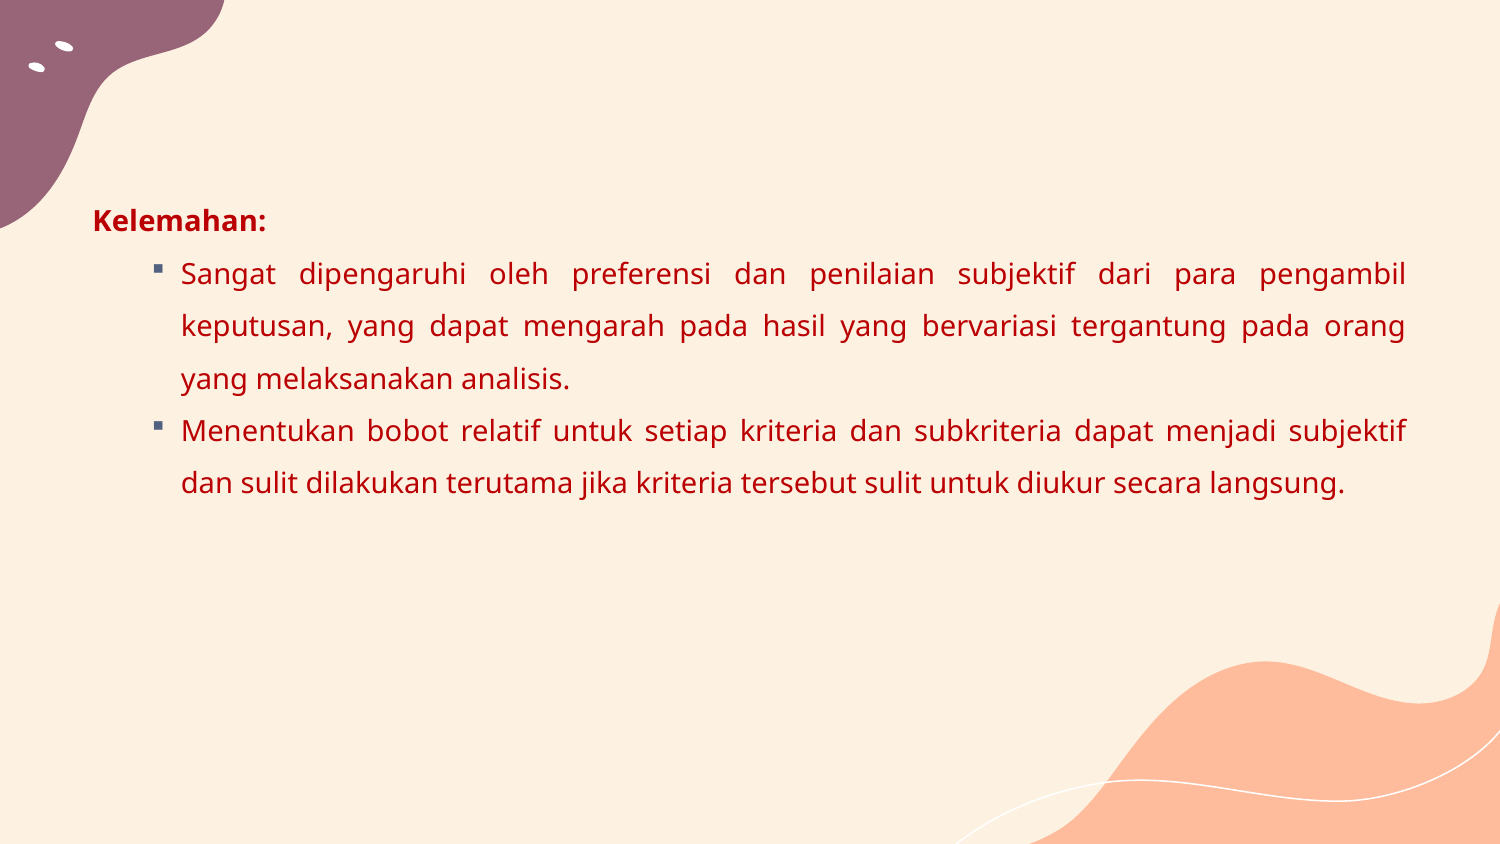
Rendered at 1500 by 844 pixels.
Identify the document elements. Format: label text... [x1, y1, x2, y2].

list Kelemahan: Sangat dipengaruhi oleh preferensi dan penilaian subjektif dari para pengambil keputusan, yang dapat mengarah pada hasil yang bervariasi tergantung pada orang yang melaksanakan analisis. Menentukan bobot relatif untuk setiap kriteria dan subkriteria dapat menjadi subjektif dan sulit dilakukan terutama jika kriteria tersebut sulit untuk diukur secara langsung. [77, 170, 1423, 662]
